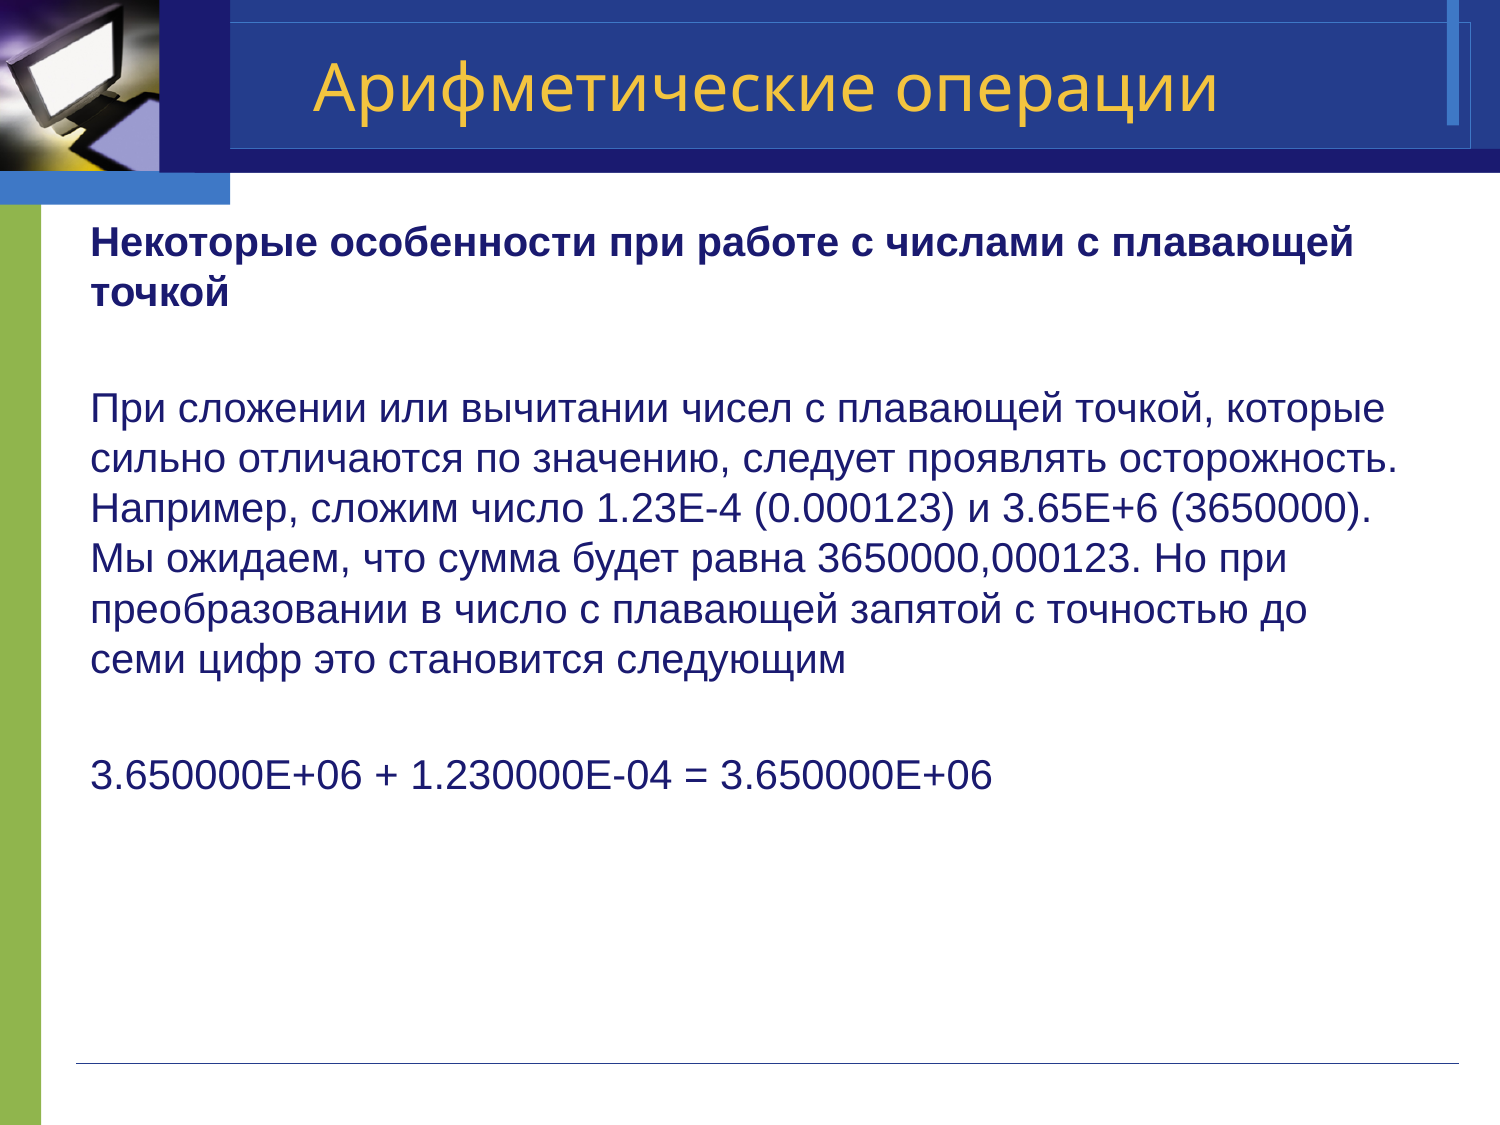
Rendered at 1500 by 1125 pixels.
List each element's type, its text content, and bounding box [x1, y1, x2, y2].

list Некоторые особенности при работе с числами с плавающей точкой При сложении или вычитании чисел с плавающей точкой, которые сильно отличаются по значению, следует проявлять осторожность. Например, сложим число 1.23E-4 (0.000123) и 3.65E+6 (3650000). Мы ожидаем, что сумма будет равна 3650000,000123. Но при преобразовании в число с плавающей запятой с точностью до семи цифр это становится следующим 3.650000E+06 + 1.230000E-04 = 3.650000E+06 [74, 206, 1426, 1069]
title Арифметические операции [122, 38, 1413, 131]
picture [0, 0, 159, 171]
